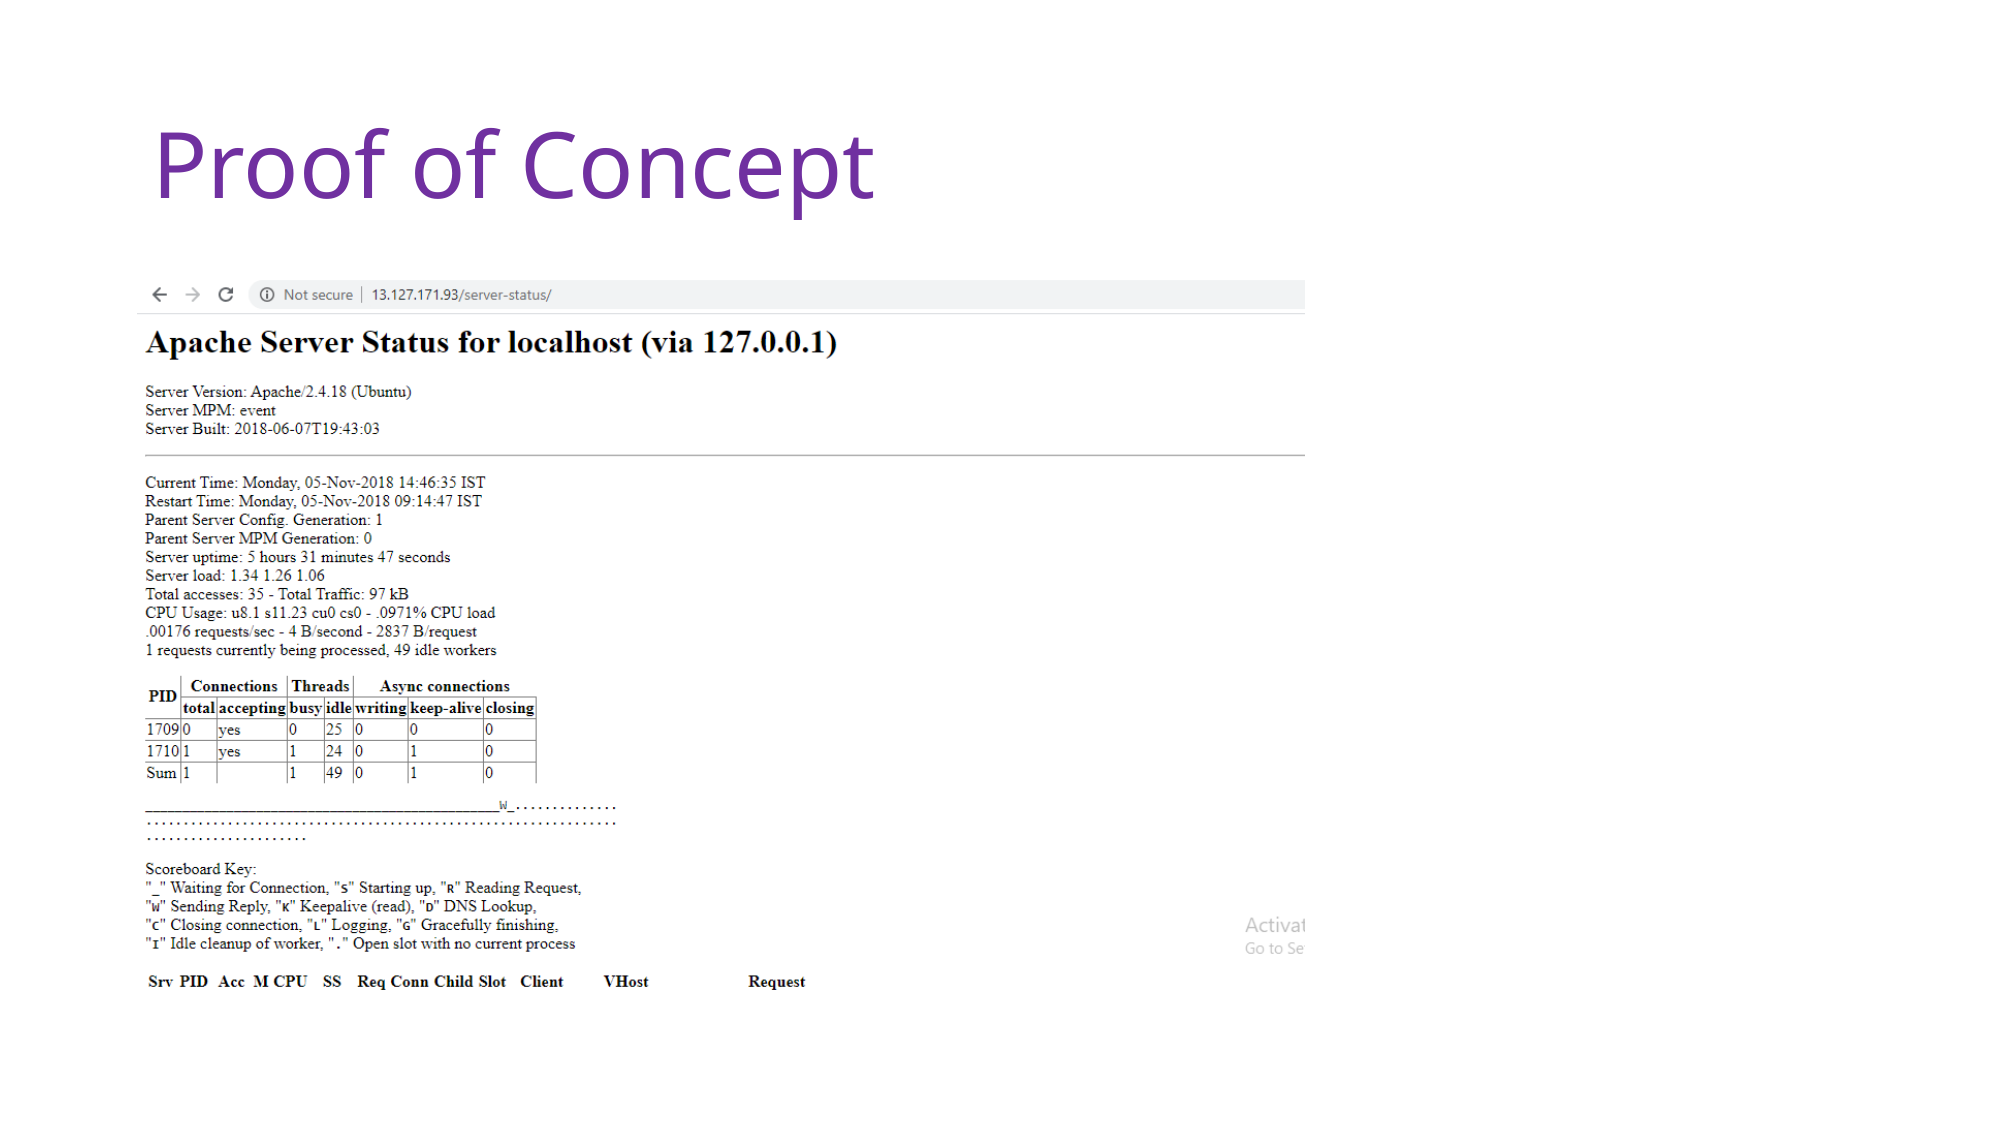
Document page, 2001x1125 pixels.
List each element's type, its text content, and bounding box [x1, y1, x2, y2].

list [137, 277, 1305, 992]
title Proof of Concept [137, 59, 1863, 278]
